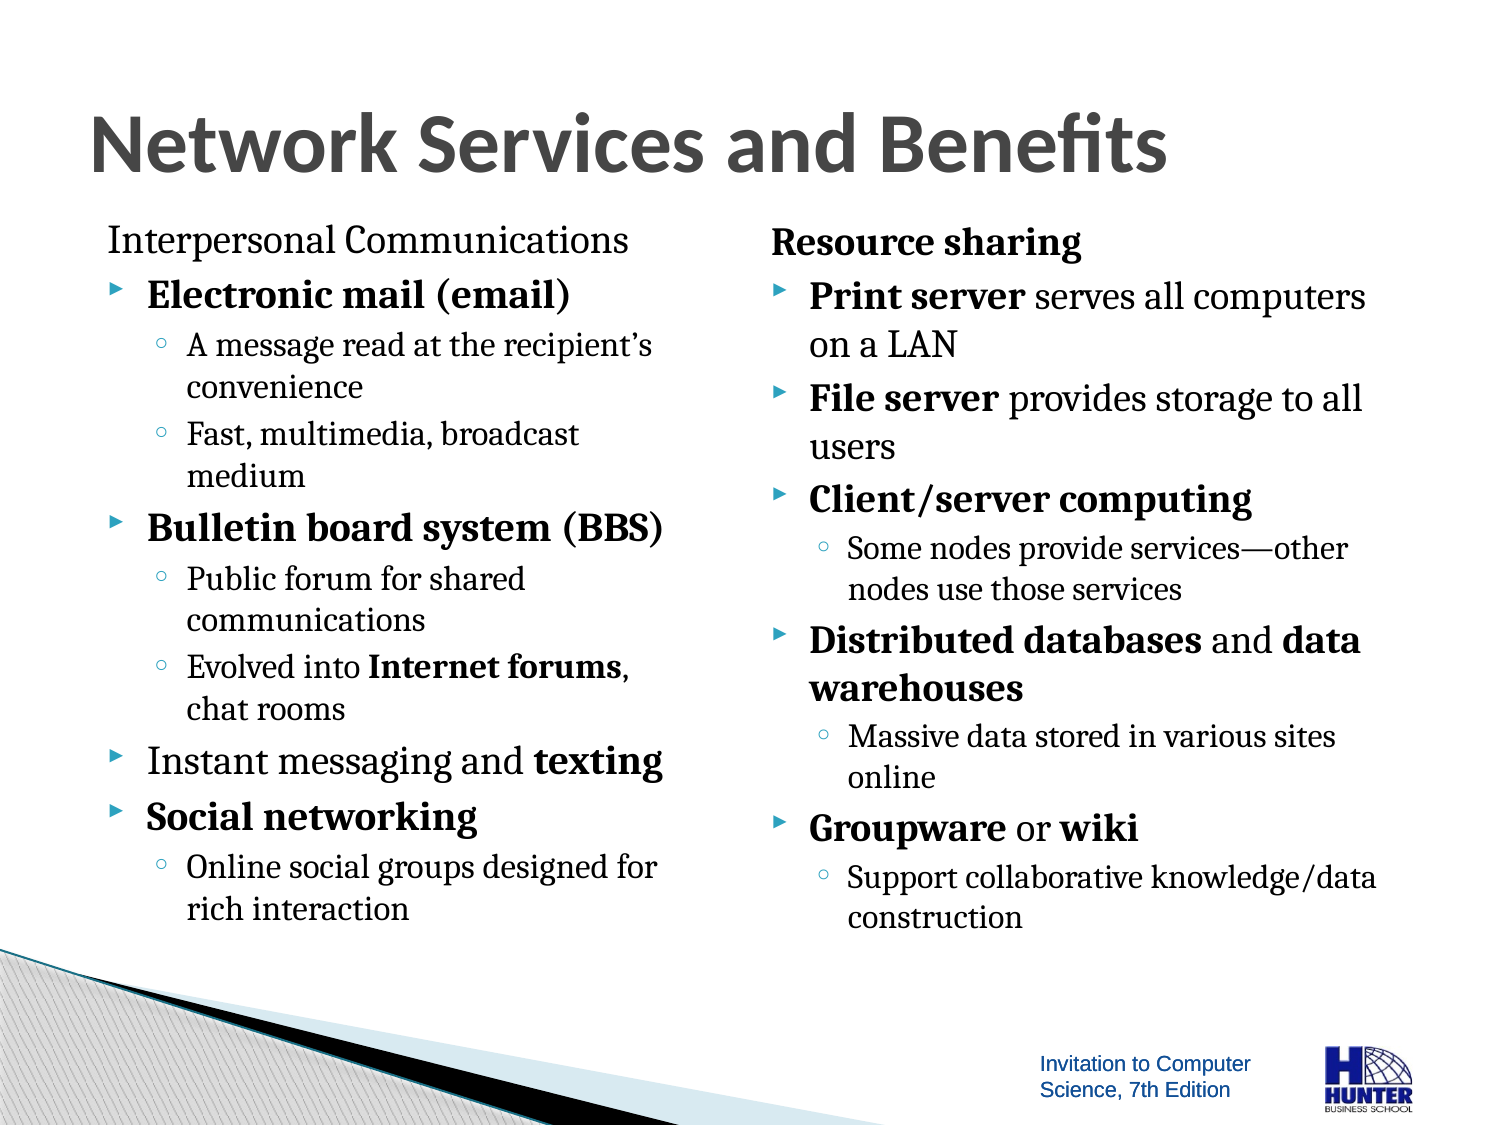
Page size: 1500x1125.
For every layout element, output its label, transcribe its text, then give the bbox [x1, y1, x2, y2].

title Network Services and Benefits [75, 45, 1425, 233]
text_box Resource sharing Print server serves all computers on a LAN File server provides storage to all users Client/server computing Some nodes provide services—other nodes use those services Distributed databases and data warehouses Massive data stored in various sites online Groupware or wiki Support collaborative knowledge/data construction [739, 208, 1410, 946]
list Interpersonal Communications Electronic mail (email) A message read at the recipient’s convenience Fast, multimedia, broadcast medium Bulletin board system (BBS) Public forum for shared communications Evolved into Internet forums, chat rooms Instant messaging and texting Social networking Online social groups designed for rich interaction [75, 205, 710, 943]
picture [1325, 1046, 1413, 1113]
